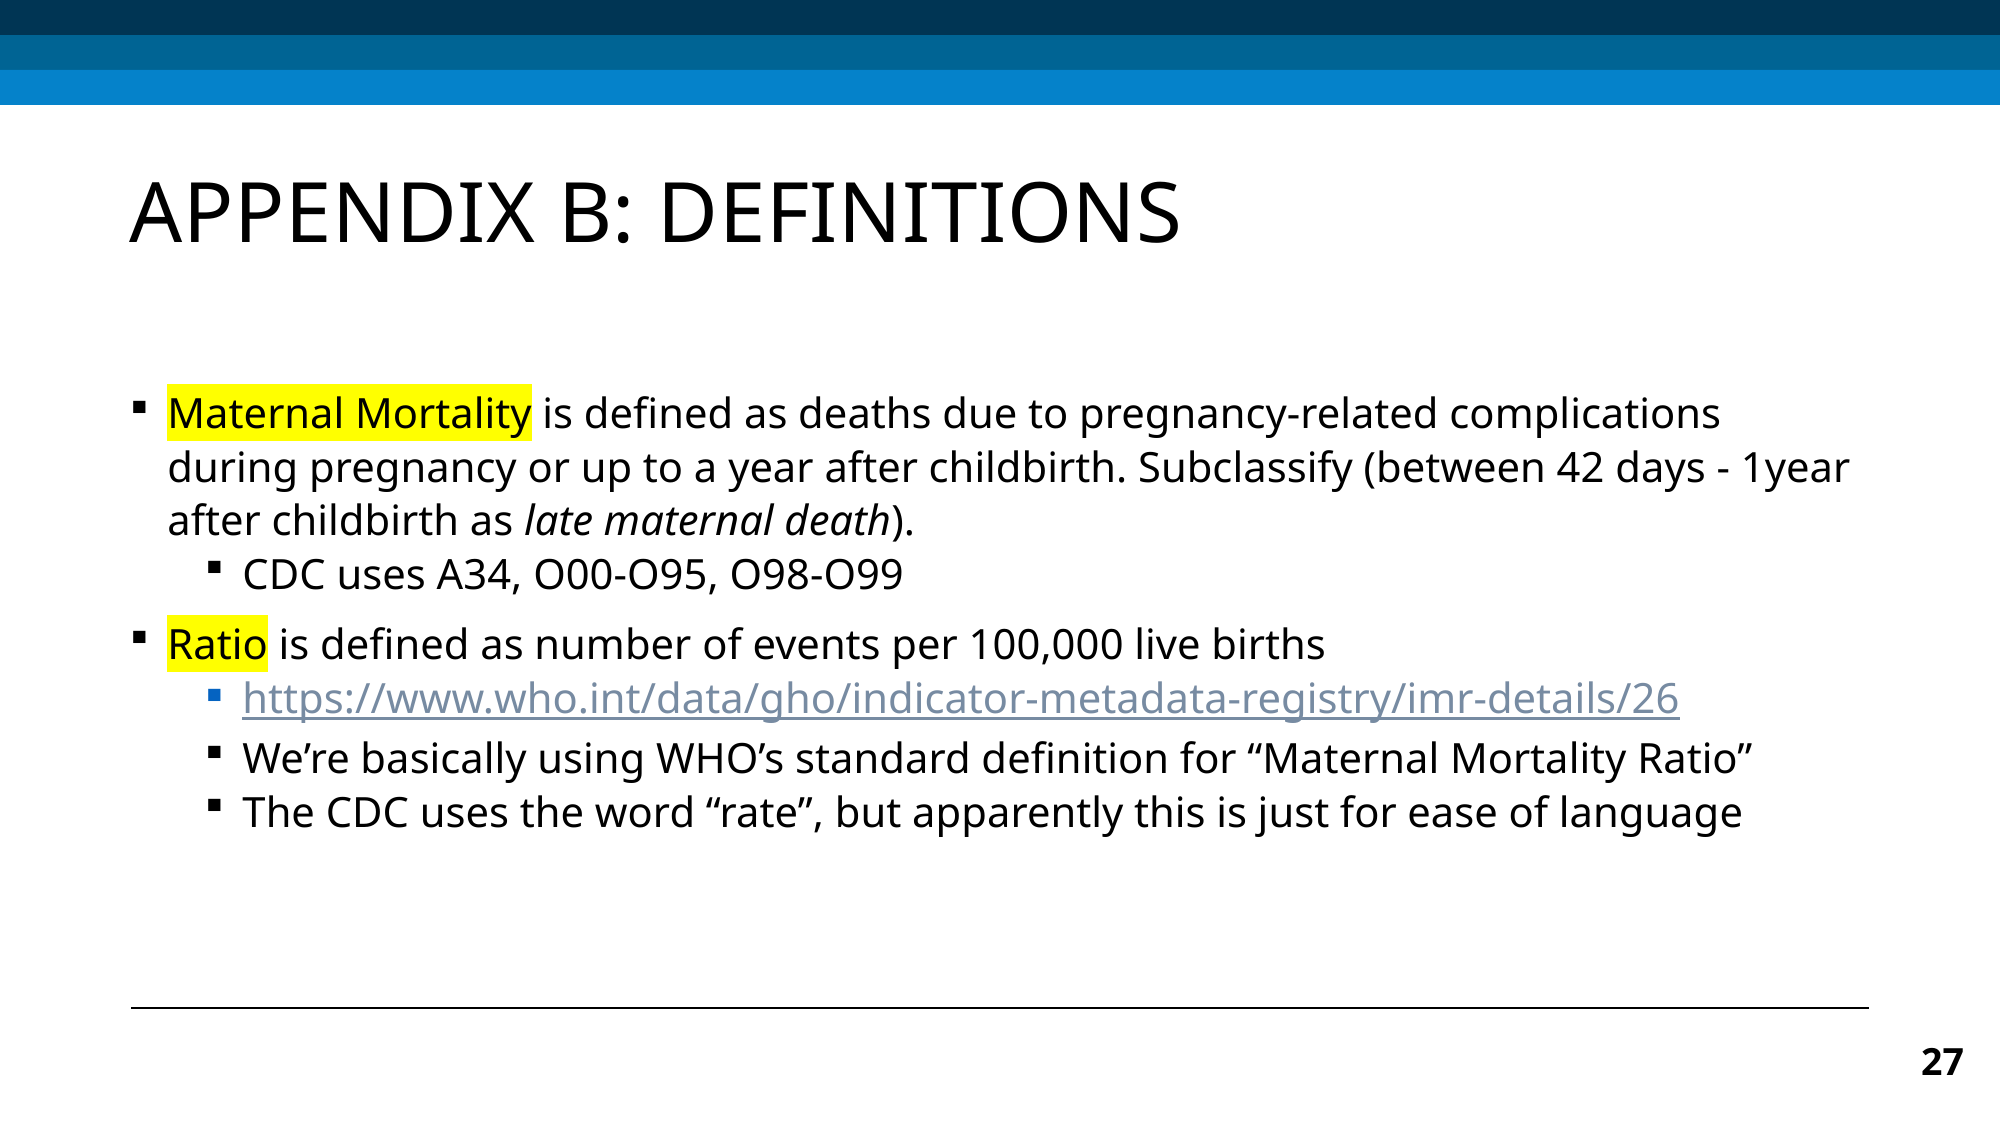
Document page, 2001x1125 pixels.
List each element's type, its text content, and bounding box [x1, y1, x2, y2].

title APPENDIX B: DEFINITIONS [114, 151, 1869, 376]
list Maternal Mortality is defined as deaths due to pregnancy-related complications during pregnancy or up to a year after childbirth. Subclassify (between 42 days - 1year after childbirth as late maternal death). CDC uses A34, O00-O95, O98-O99 Ratio is defined as number of events per 100,000 live births https://www.who.int/data/gho/indicator-metadata-registry/imr-details/26 We’re basically using WHO’s standard definition for “Maternal Mortality Ratio” The CDC uses the word “rate”, but apparently this is just for ease of language [114, 376, 1869, 973]
slide_number 27 [1868, 1033, 1979, 1094]
